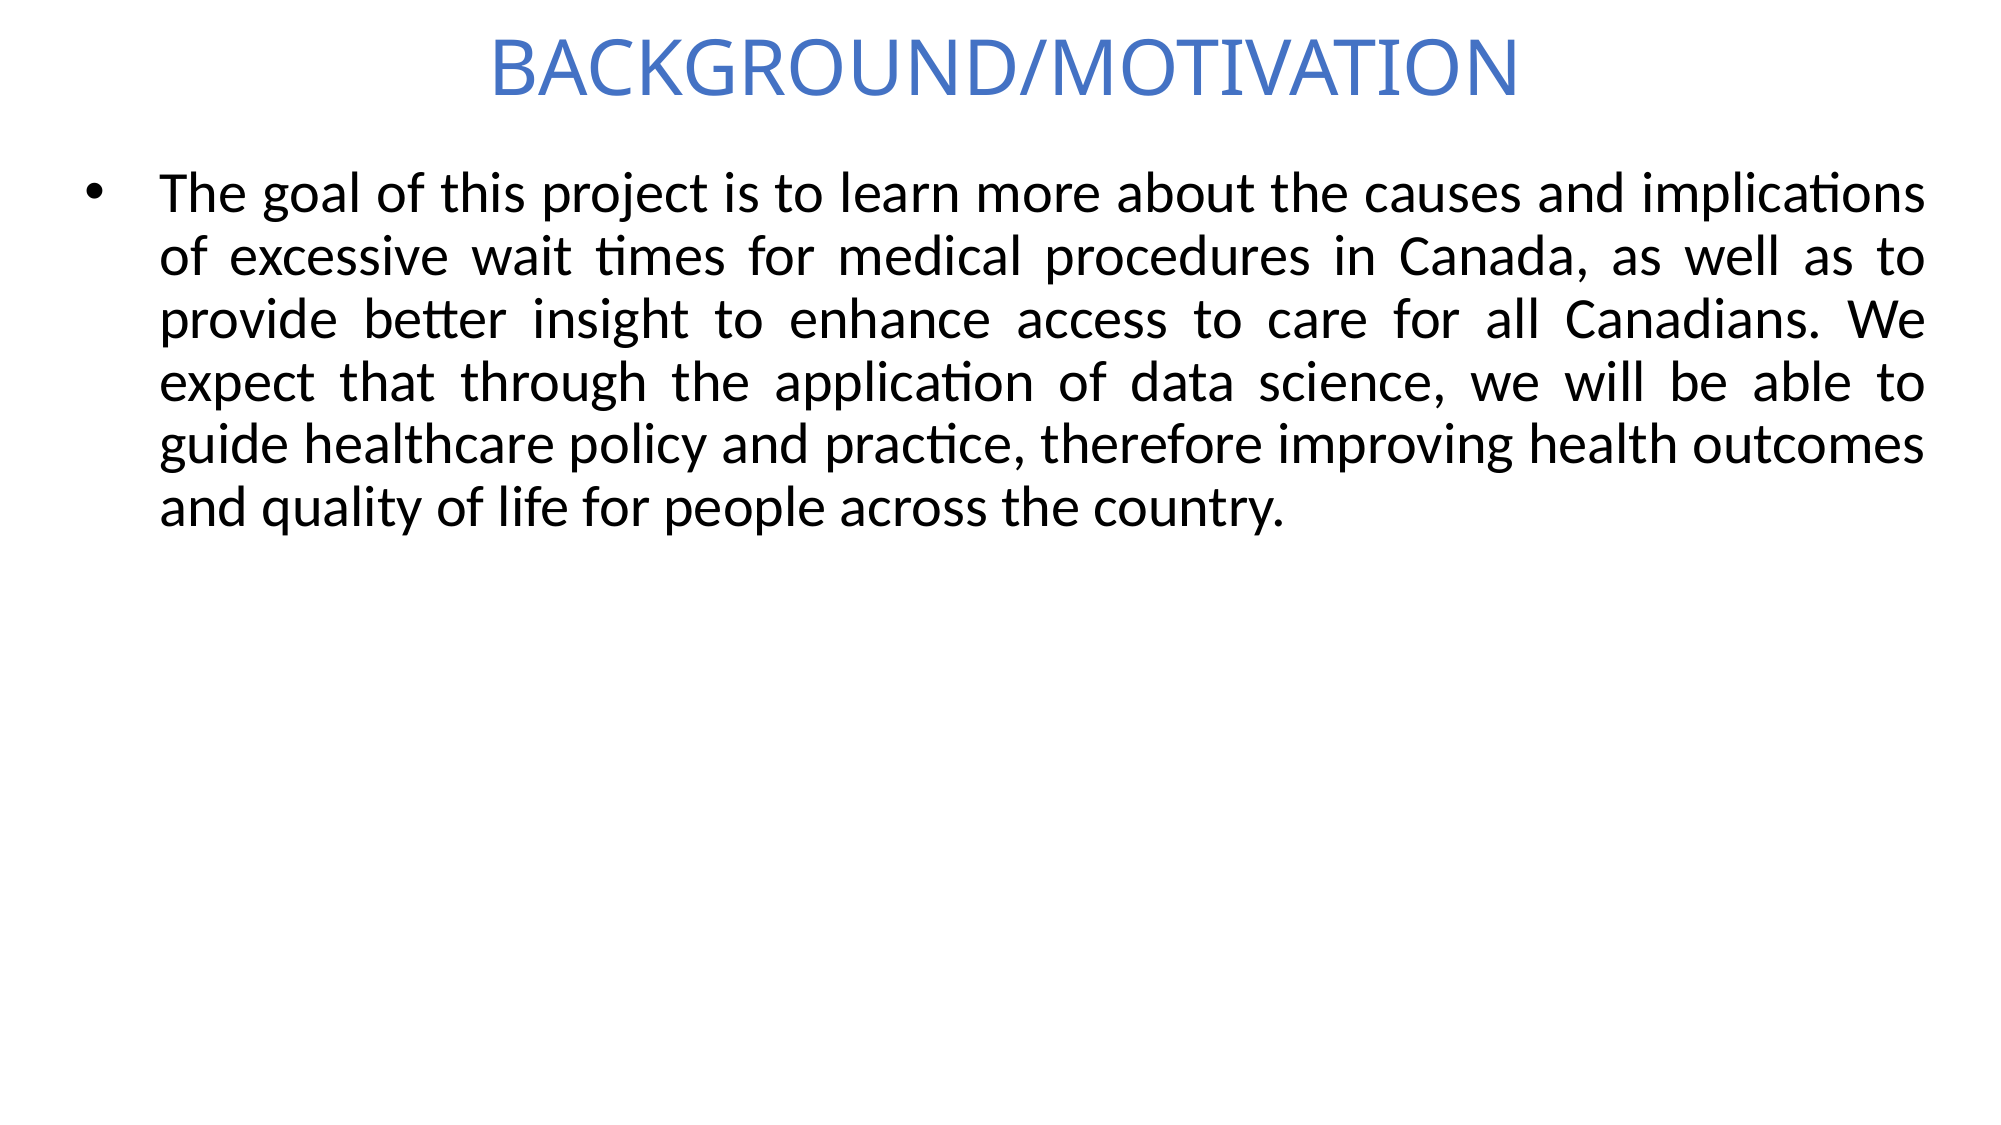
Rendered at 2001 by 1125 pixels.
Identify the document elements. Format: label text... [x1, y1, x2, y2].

subtitle The goal of this project is to learn more about the causes and implications of excessive wait times for medical procedures in Canada, as well as to provide better insight to enhance access to care for all Canadians. We expect that through the application of data science, we will be able to guide healthcare policy and practice, therefore improving health outcomes and quality of life for people across the country. [69, 154, 1943, 1105]
title BACKGROUND/MOTIVATION [69, 20, 1943, 120]
